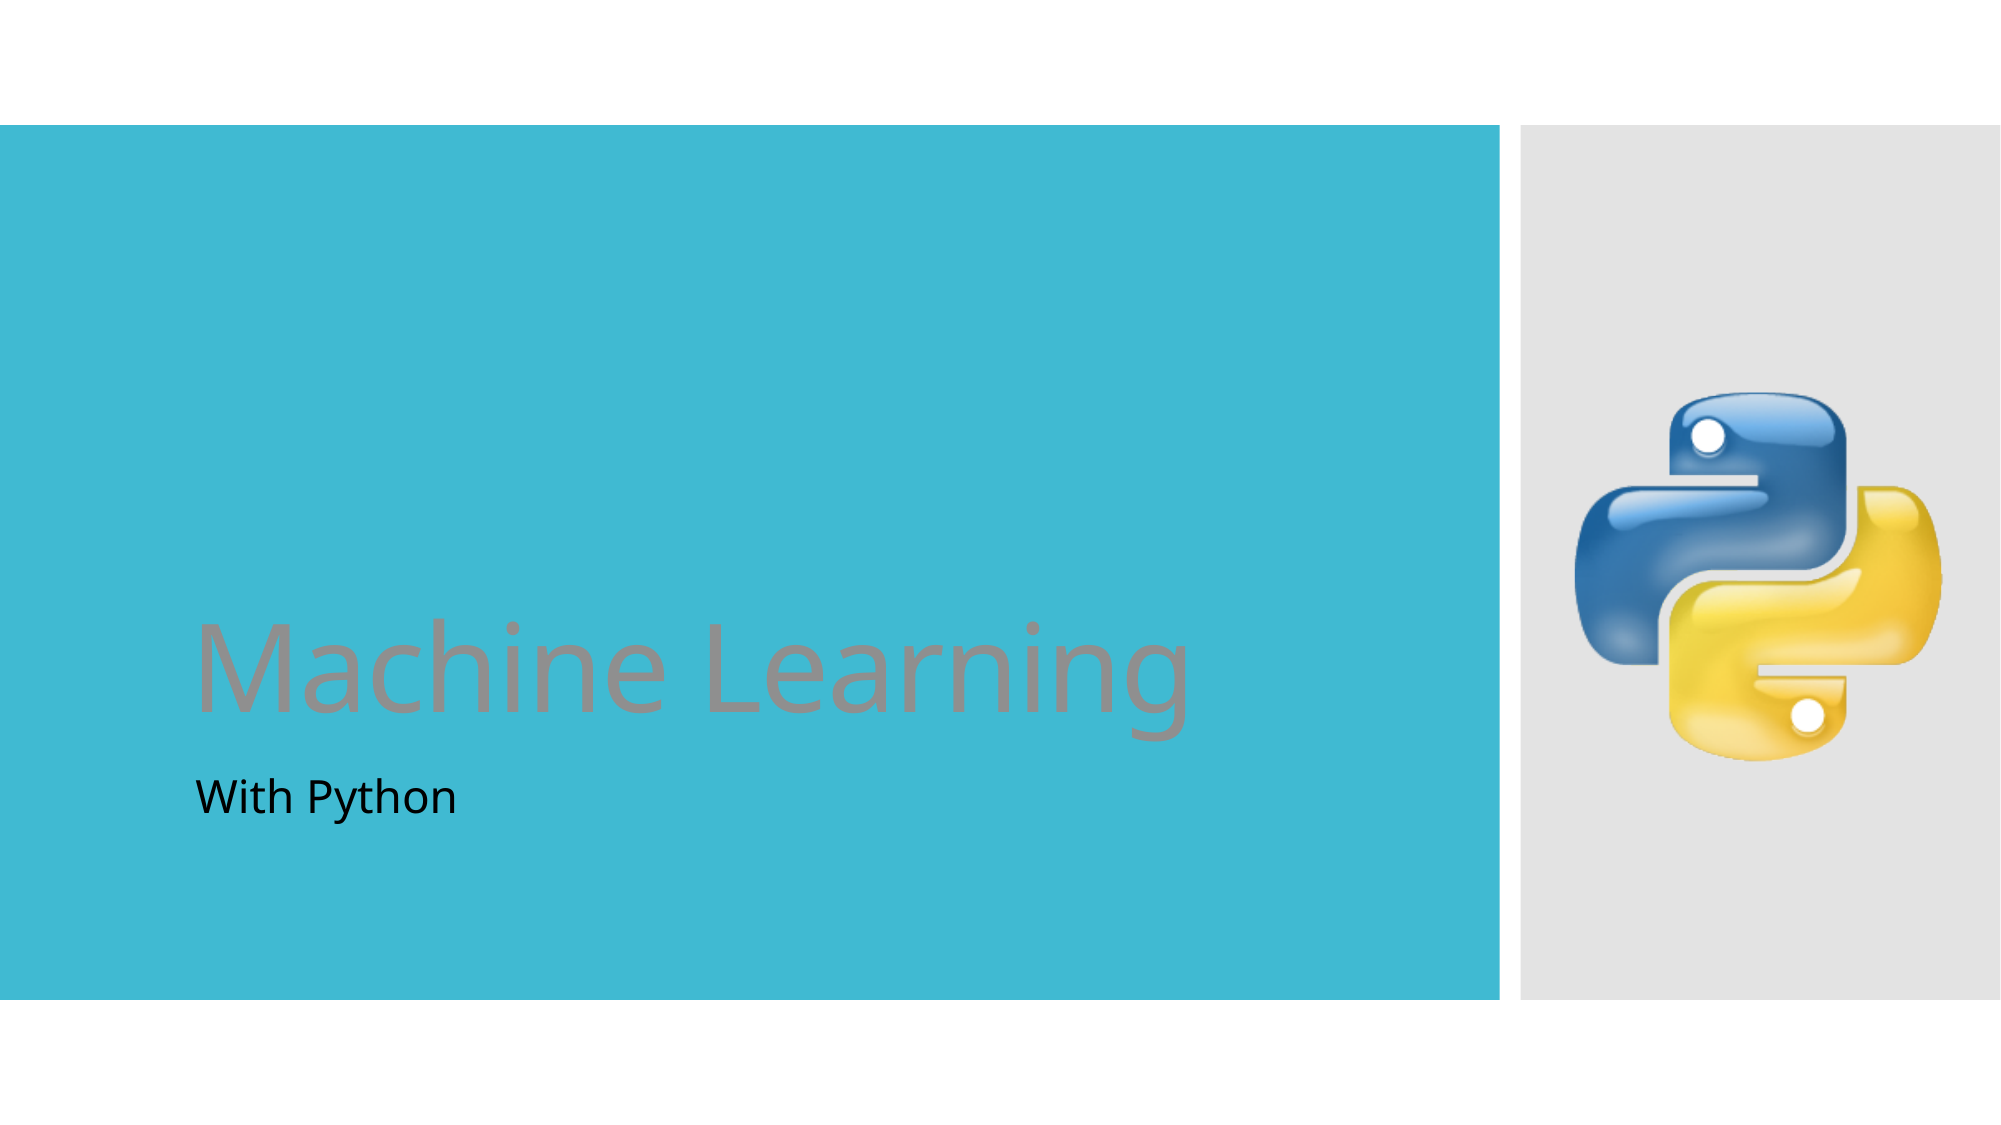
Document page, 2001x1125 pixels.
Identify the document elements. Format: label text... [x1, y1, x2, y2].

picture [1524, 311, 2000, 917]
subtitle With Python [180, 766, 1381, 917]
title Machine Learning [175, 213, 1376, 747]
